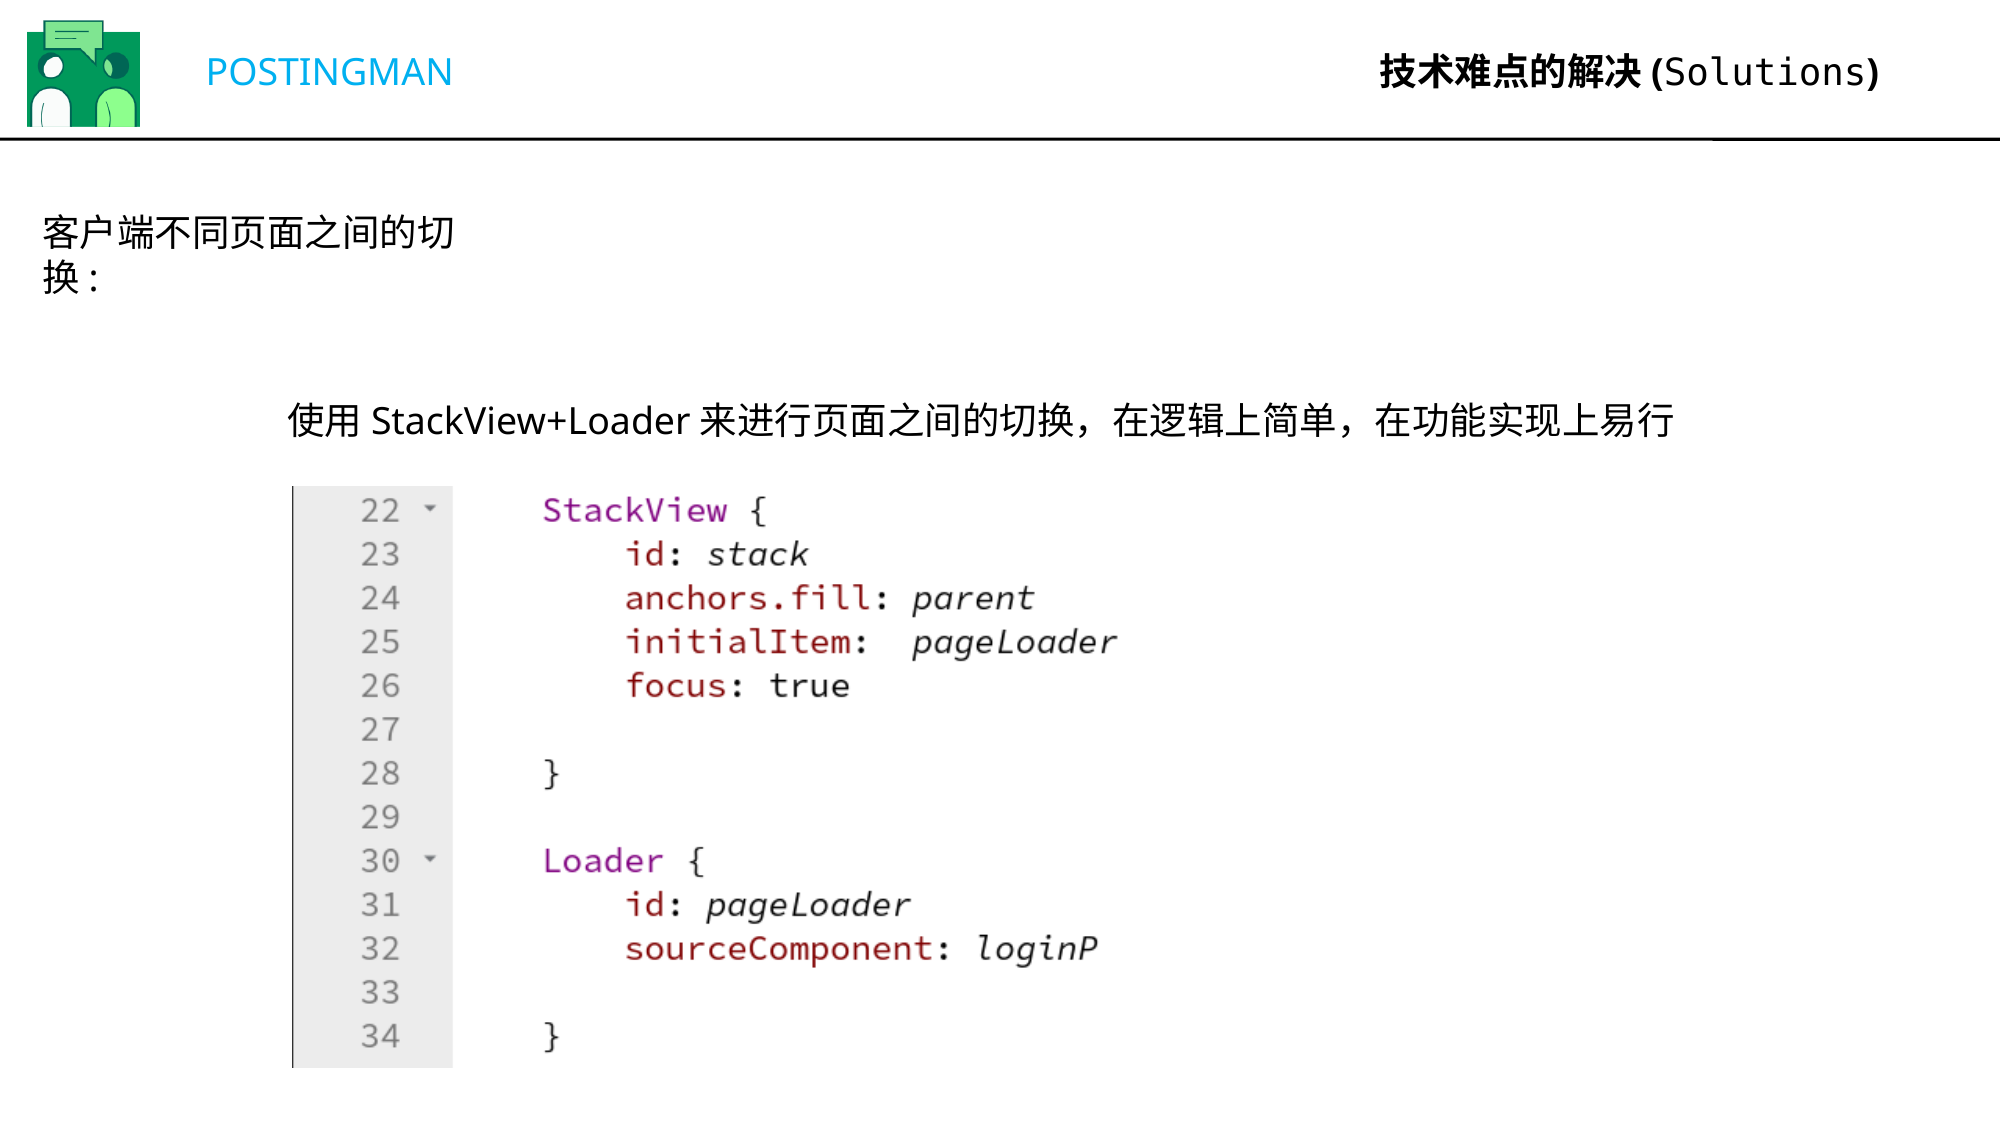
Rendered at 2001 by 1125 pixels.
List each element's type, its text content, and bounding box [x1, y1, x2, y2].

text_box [0, 14, 2000, 140]
text_box 客户端不同页面之间的切换: [27, 201, 512, 307]
picture [291, 486, 1149, 1069]
text_box 使用StackView+Loader来进行页面之间的切换，在逻辑上简单，在功能实现上易行 [272, 389, 1728, 450]
